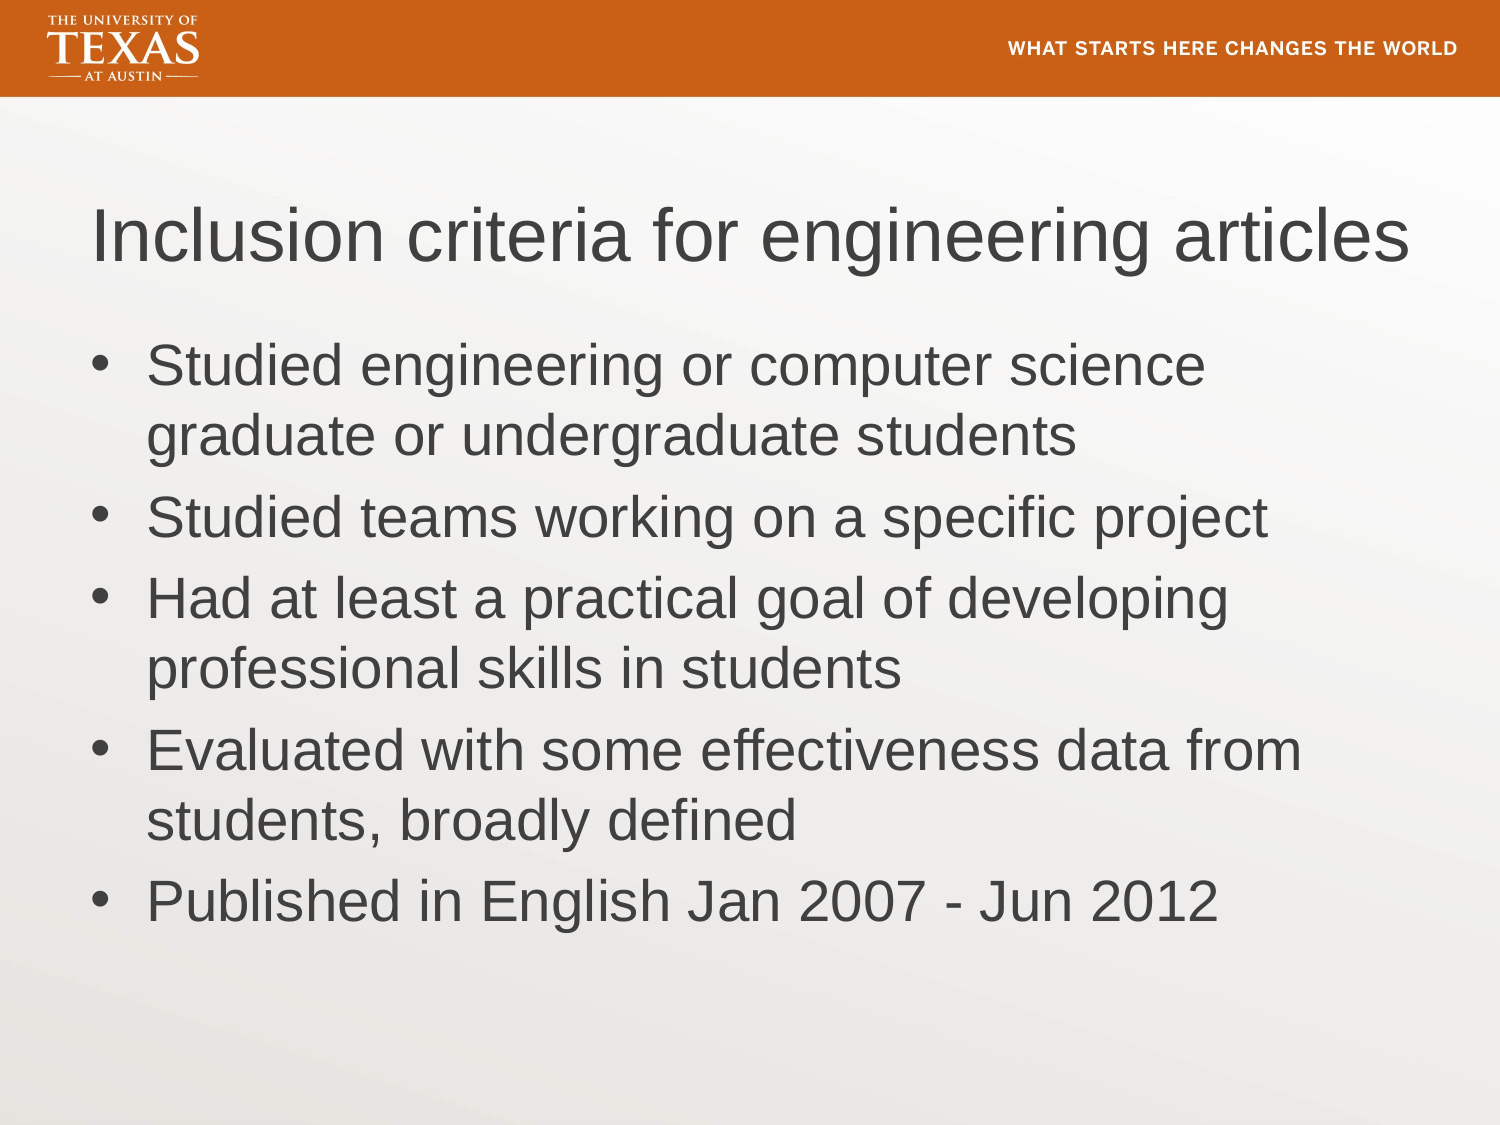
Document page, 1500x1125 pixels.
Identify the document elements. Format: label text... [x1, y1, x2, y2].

list Studied engineering or computer science graduate or undergraduate students Studied teams working on a specific project Had at least a practical goal of developing professional skills in students Evaluated with some effectiveness data from students, broadly defined Published in English Jan 2007 - Jun 2012 [75, 320, 1425, 1038]
title Inclusion criteria for engineering articles [75, 137, 1488, 325]
picture [0, 0, 1500, 1125]
